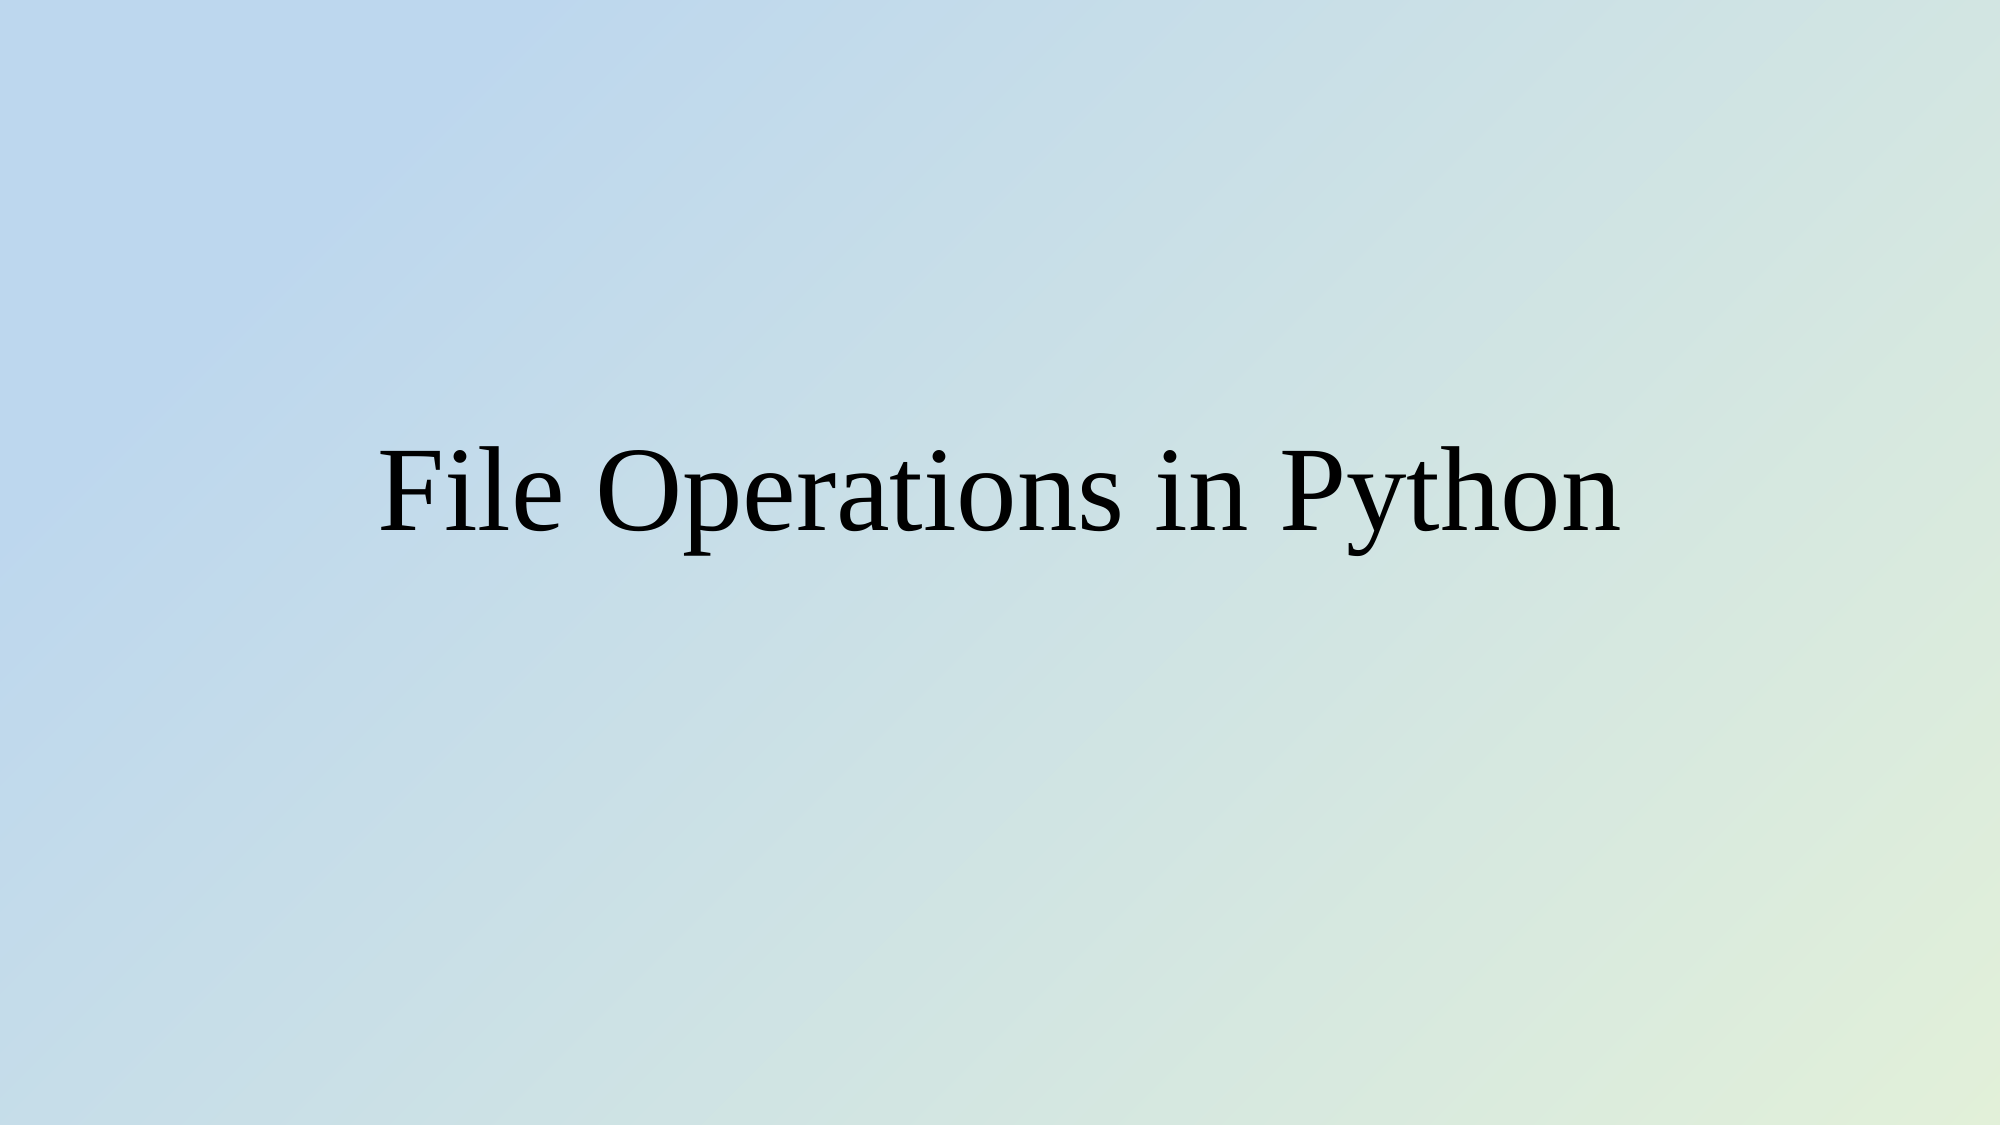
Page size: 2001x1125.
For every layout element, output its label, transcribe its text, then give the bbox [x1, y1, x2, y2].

title File Operations in Python [249, 170, 1750, 563]
